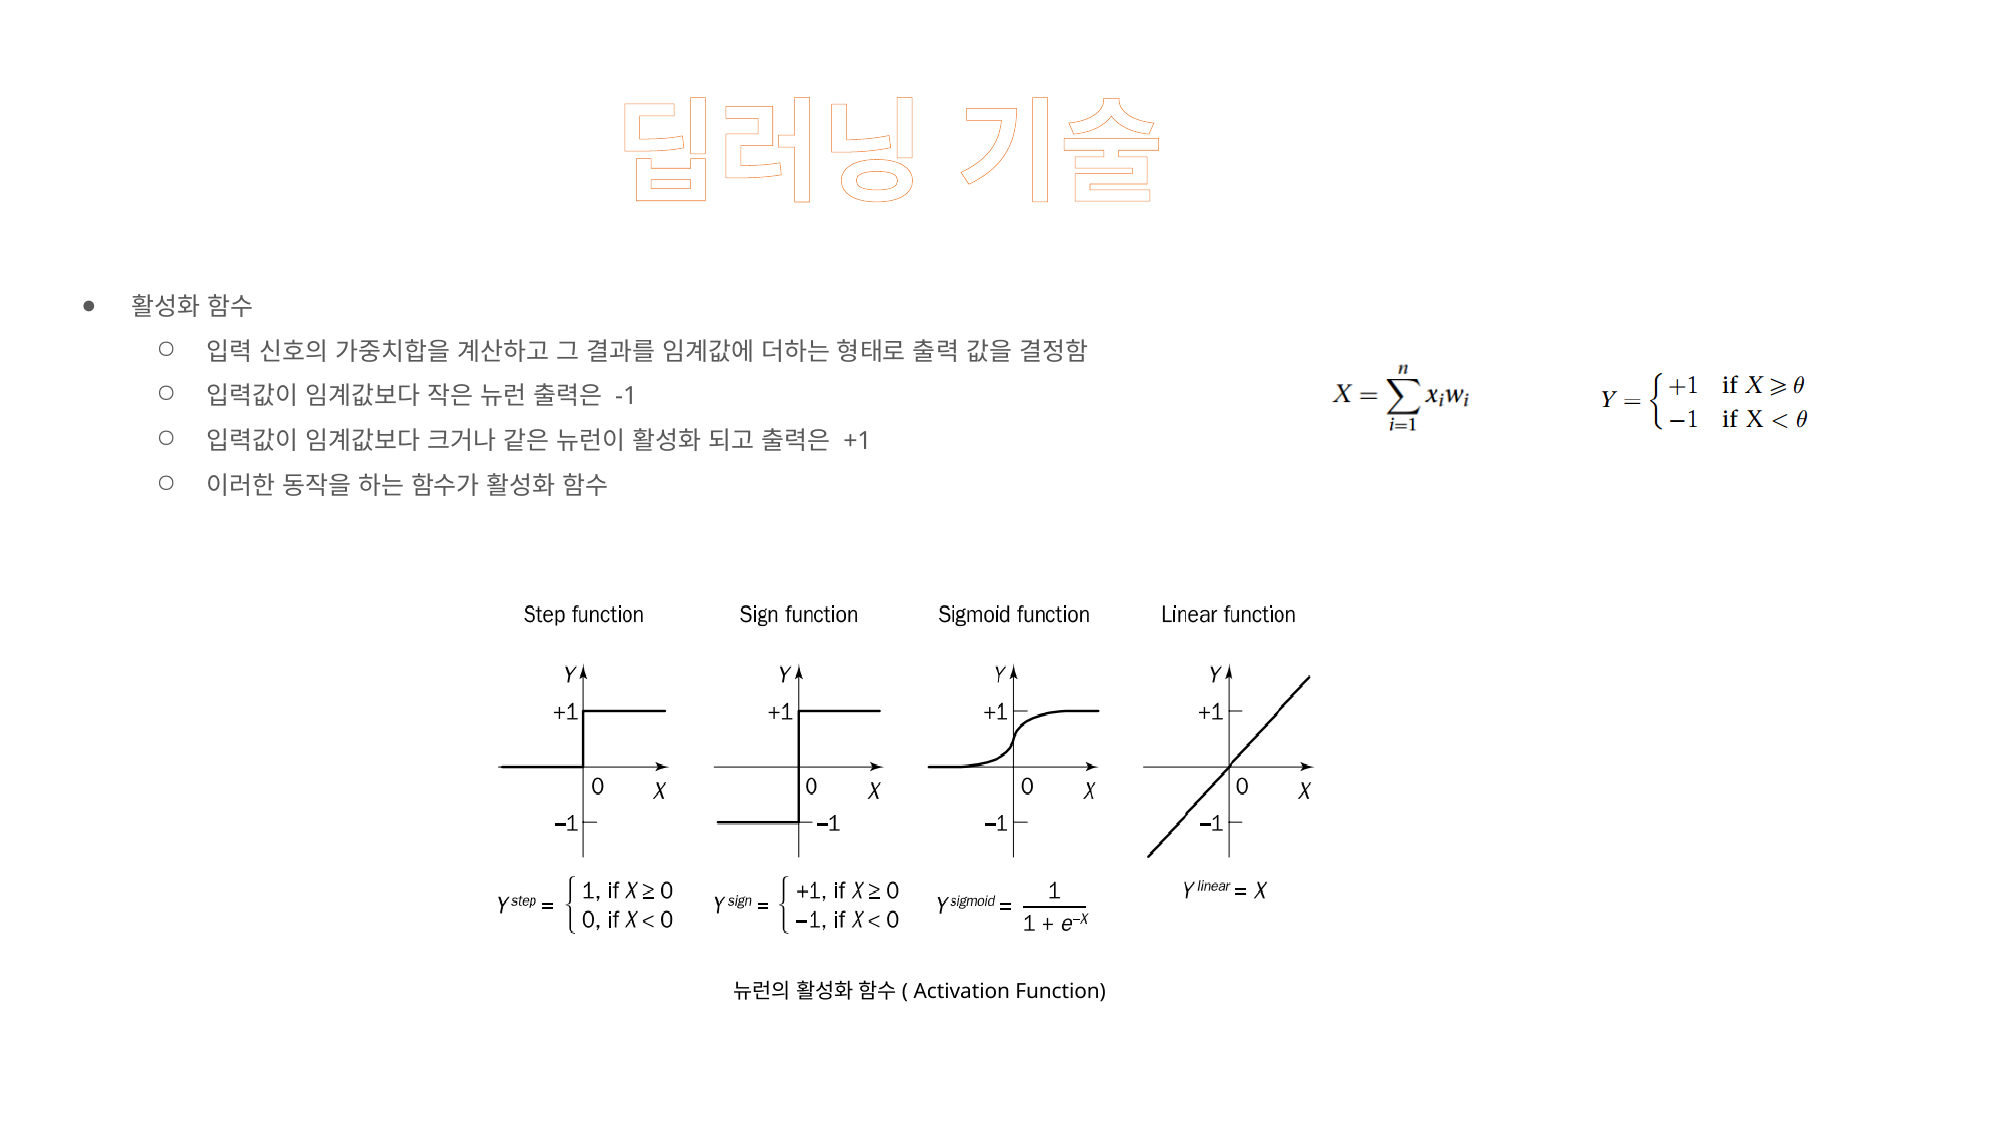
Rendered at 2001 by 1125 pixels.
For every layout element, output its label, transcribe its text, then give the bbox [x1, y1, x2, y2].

text_box 활성화 함수 입력 신호의 가중치합을 계산하고 그 결과를 임계값에 더하는 형태로 출력 값을 결정함 입력값이 임계값보다 작은 뉴런 출력은 -1 입력값이 임계값보다 크거나 같은 뉴런이 활성화 되고 출력은 +1 이러한 동작을 하는 함수가 활성화 함수 [41, 267, 1315, 507]
text_box 딥러닝 기술 [599, 71, 1179, 222]
picture [1324, 357, 1478, 442]
text_box 뉴런의 활성화 함수( Activation Function) [718, 970, 1121, 1036]
picture [486, 598, 1325, 942]
picture [1594, 363, 1816, 436]
